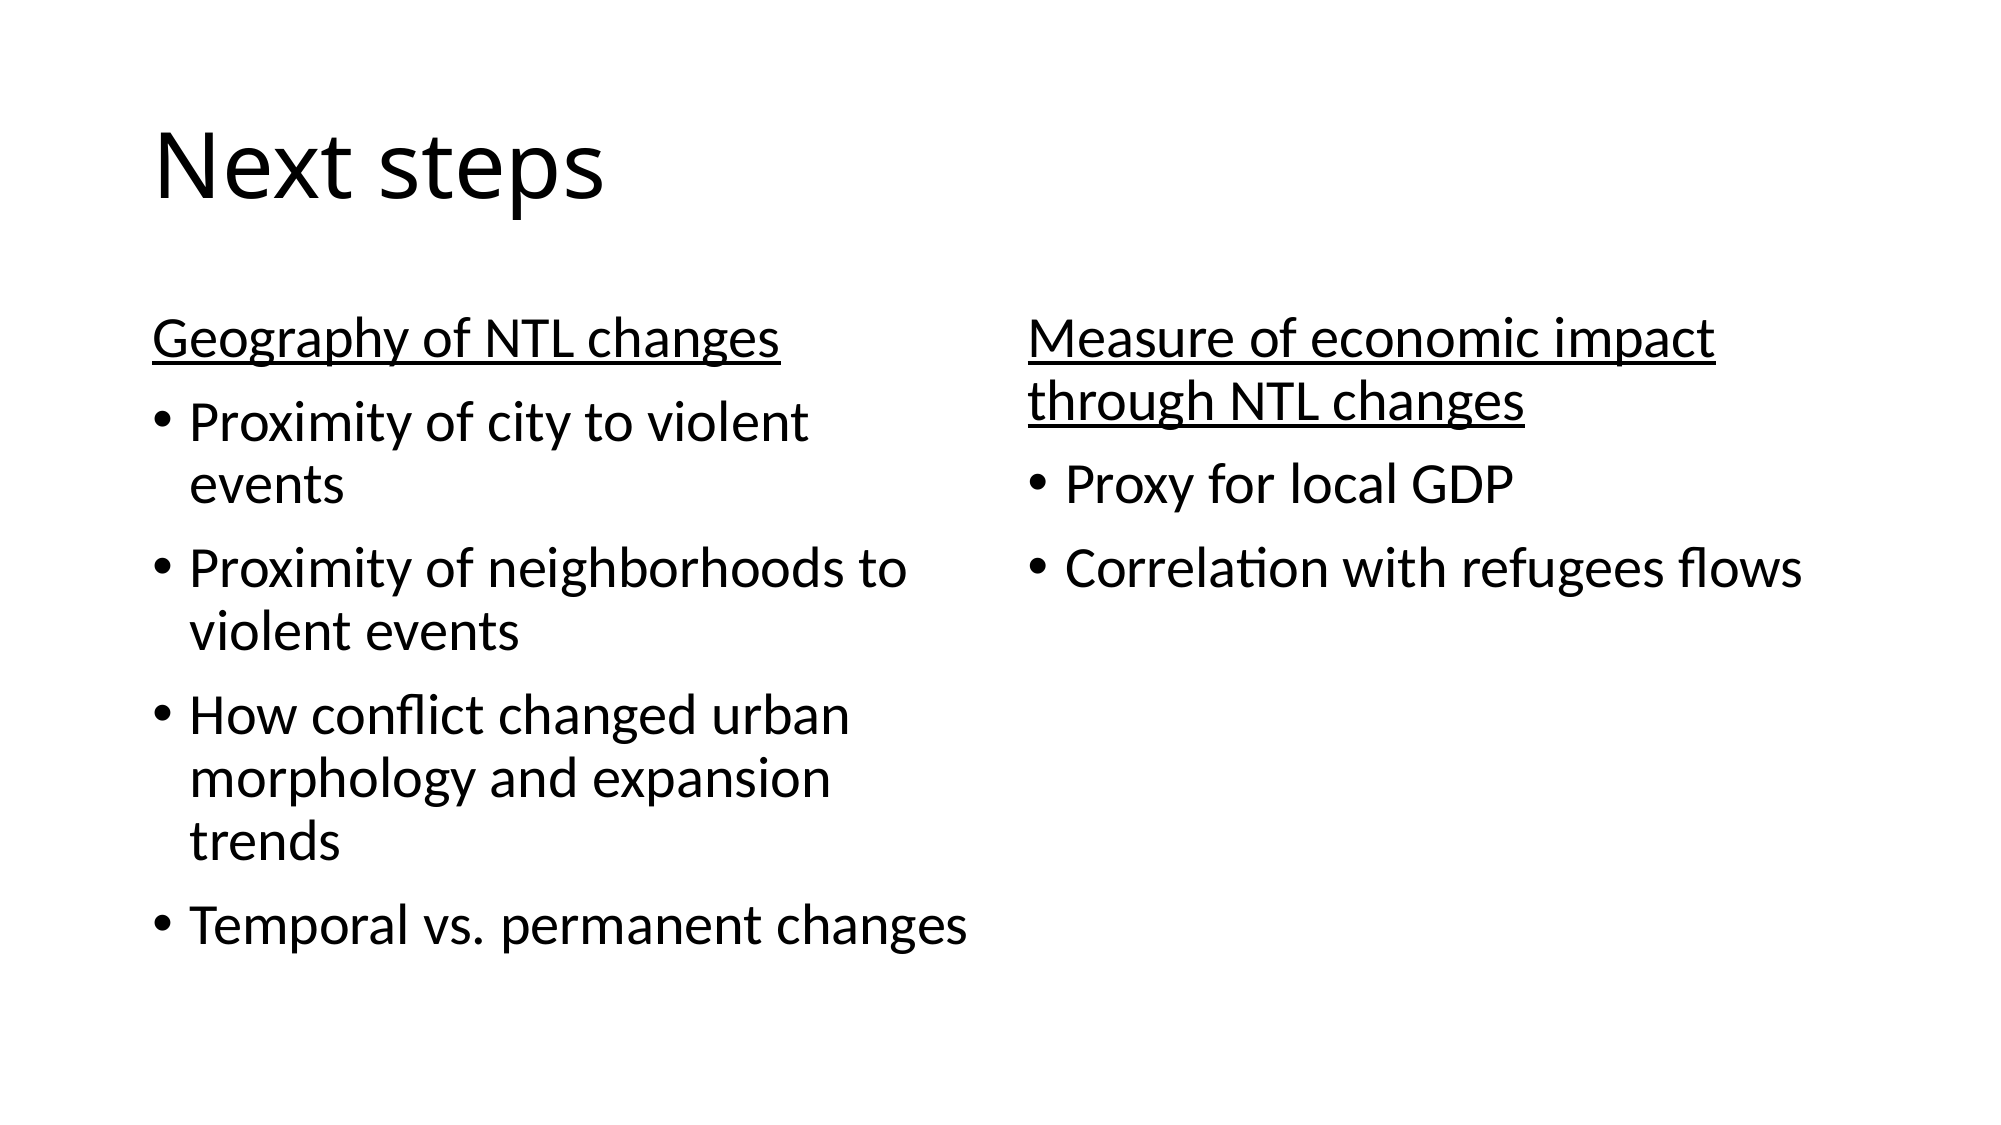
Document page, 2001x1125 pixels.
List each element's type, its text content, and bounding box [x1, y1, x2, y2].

list Geography of NTL changes Proximity of city to violent events Proximity of neighborhoods to violent events How conflict changed urban morphology and expansion trends Temporal vs. permanent changes [137, 299, 988, 1014]
title Next steps [137, 59, 1863, 278]
list Measure of economic impact through NTL changes Proxy for local GDP Correlation with refugees flows [1012, 299, 1863, 1014]
